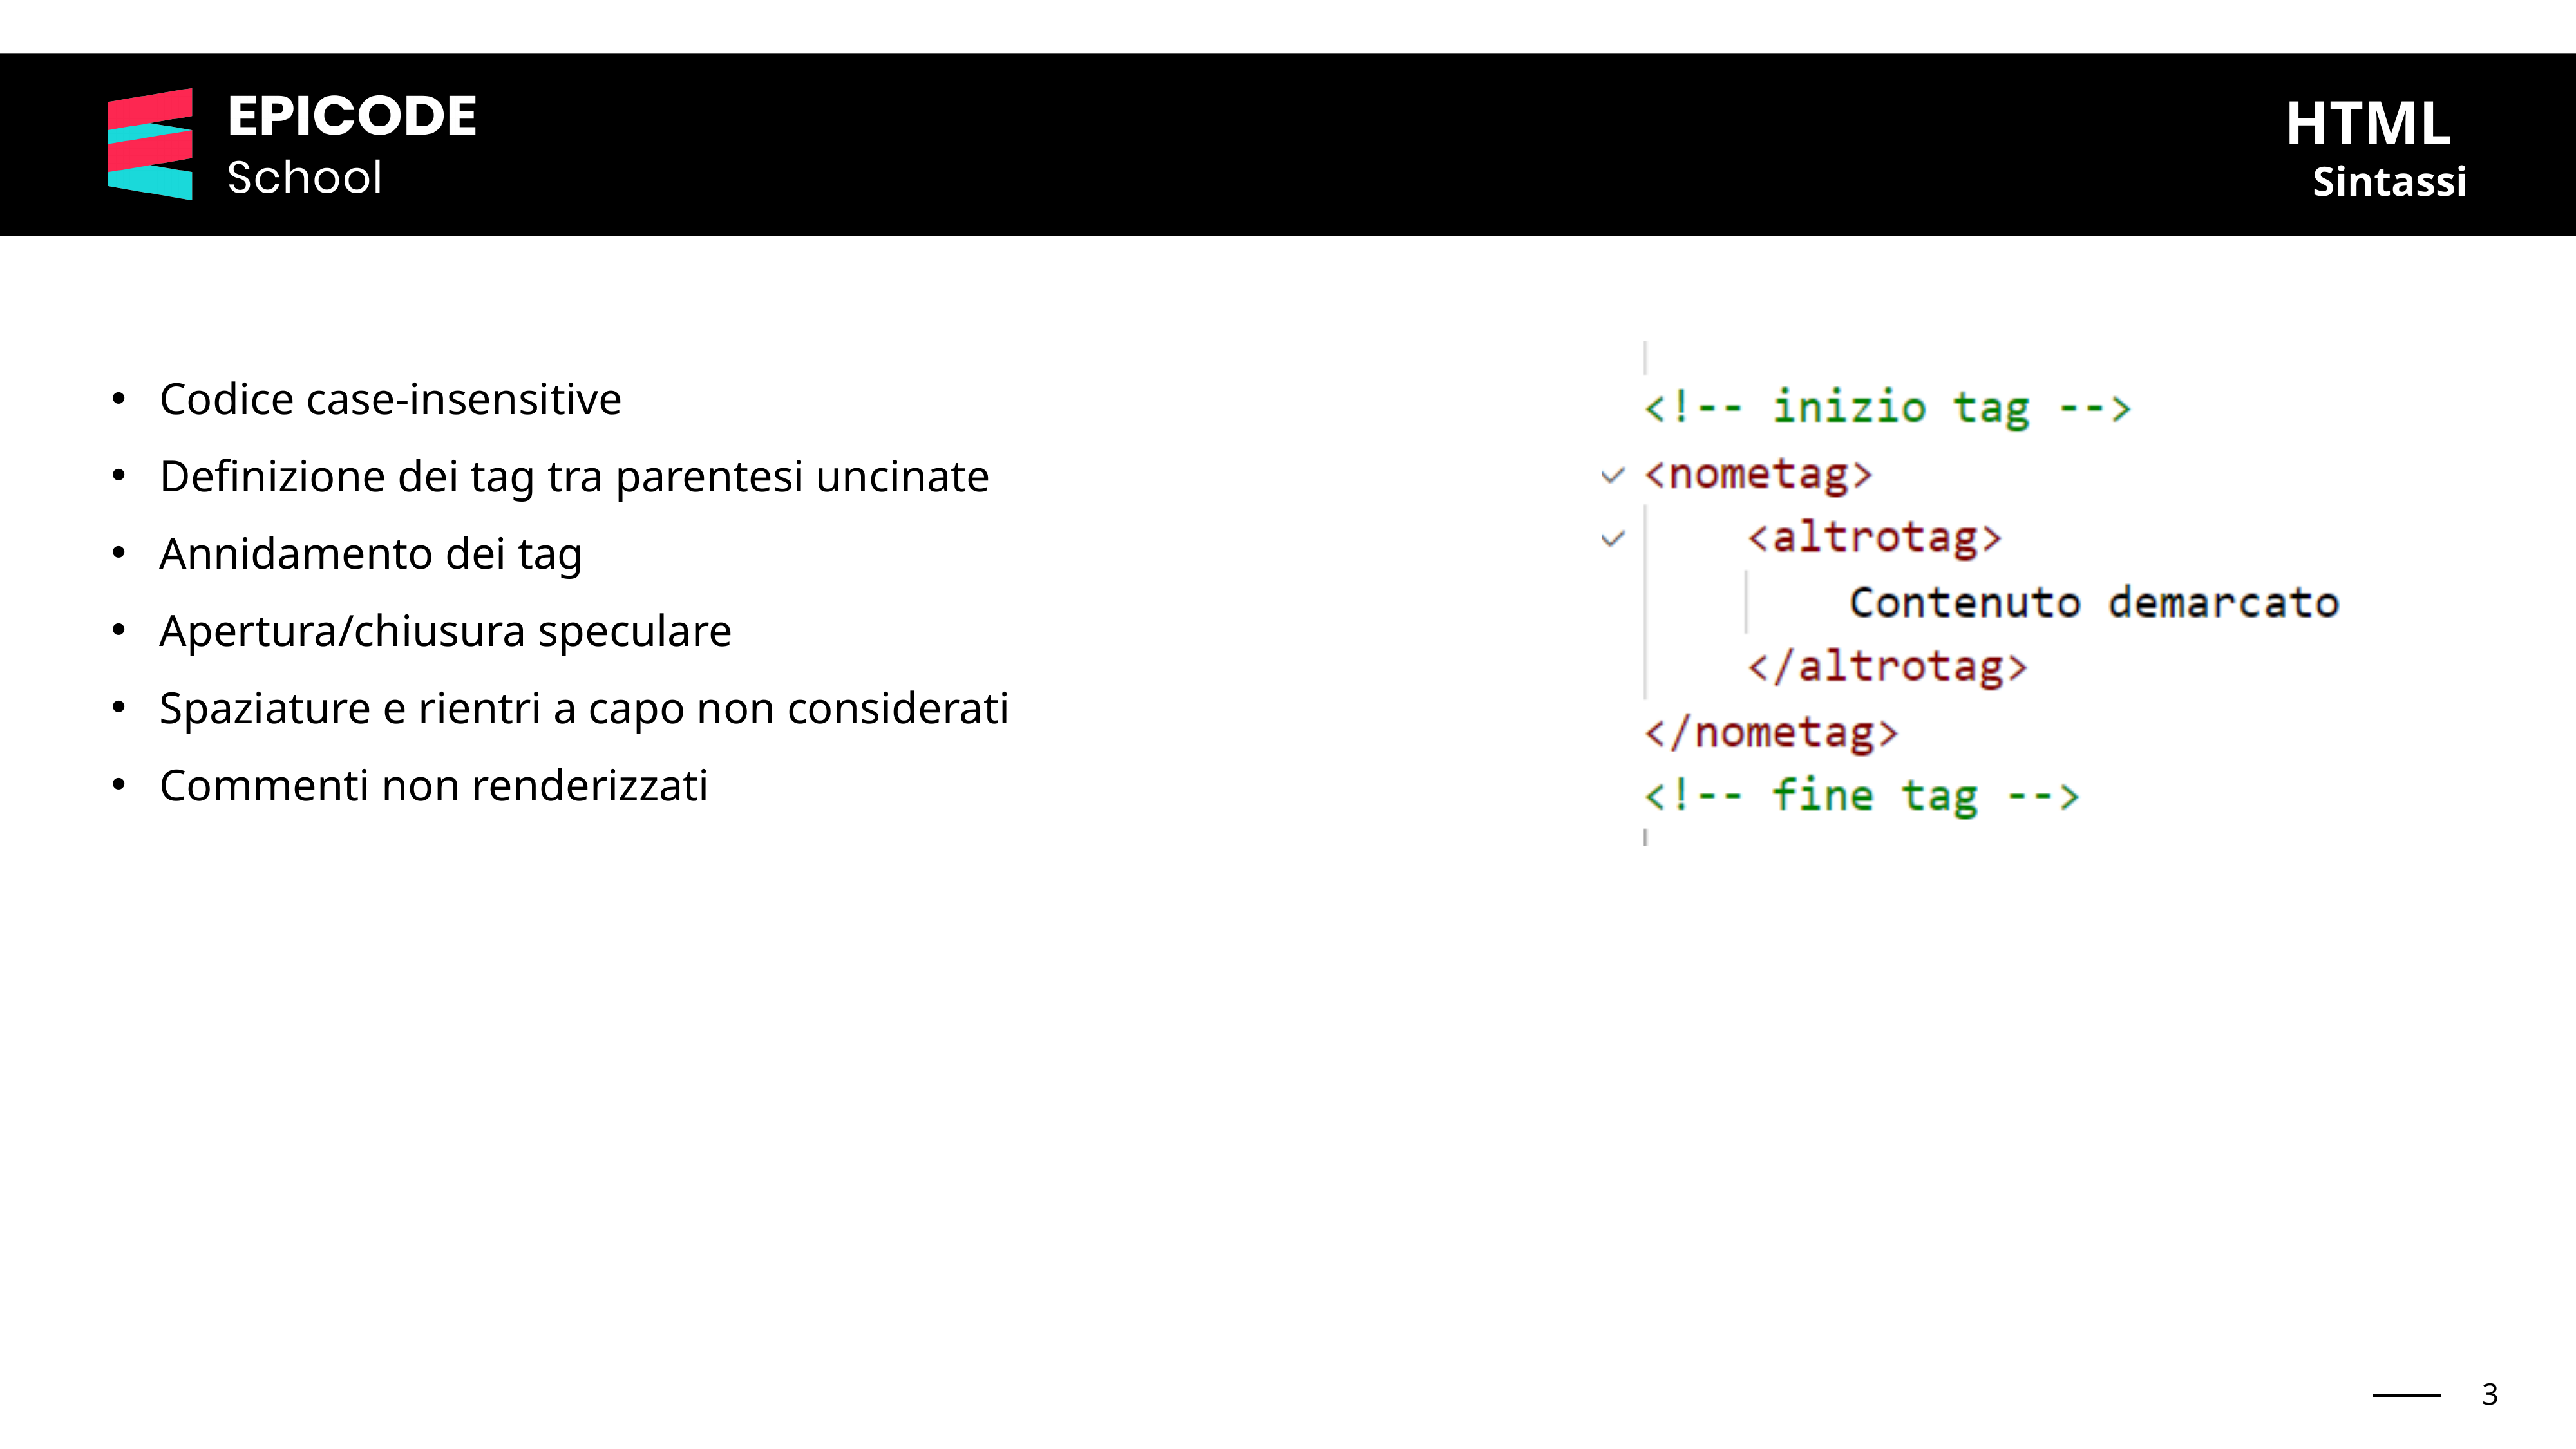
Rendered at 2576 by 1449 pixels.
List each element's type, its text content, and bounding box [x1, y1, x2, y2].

text_box HTML Sintassi [97, 79, 2474, 210]
text_box Codice case-insensitive Definizione dei tag tra parentesi uncinate Annidamento dei tag Apertura/chiusura speculare Spaziature e rientri a capo non considerati Commenti non renderizzati [101, 341, 1200, 969]
slide_number ‹#› [2443, 1372, 2538, 1419]
picture [1602, 341, 2443, 846]
